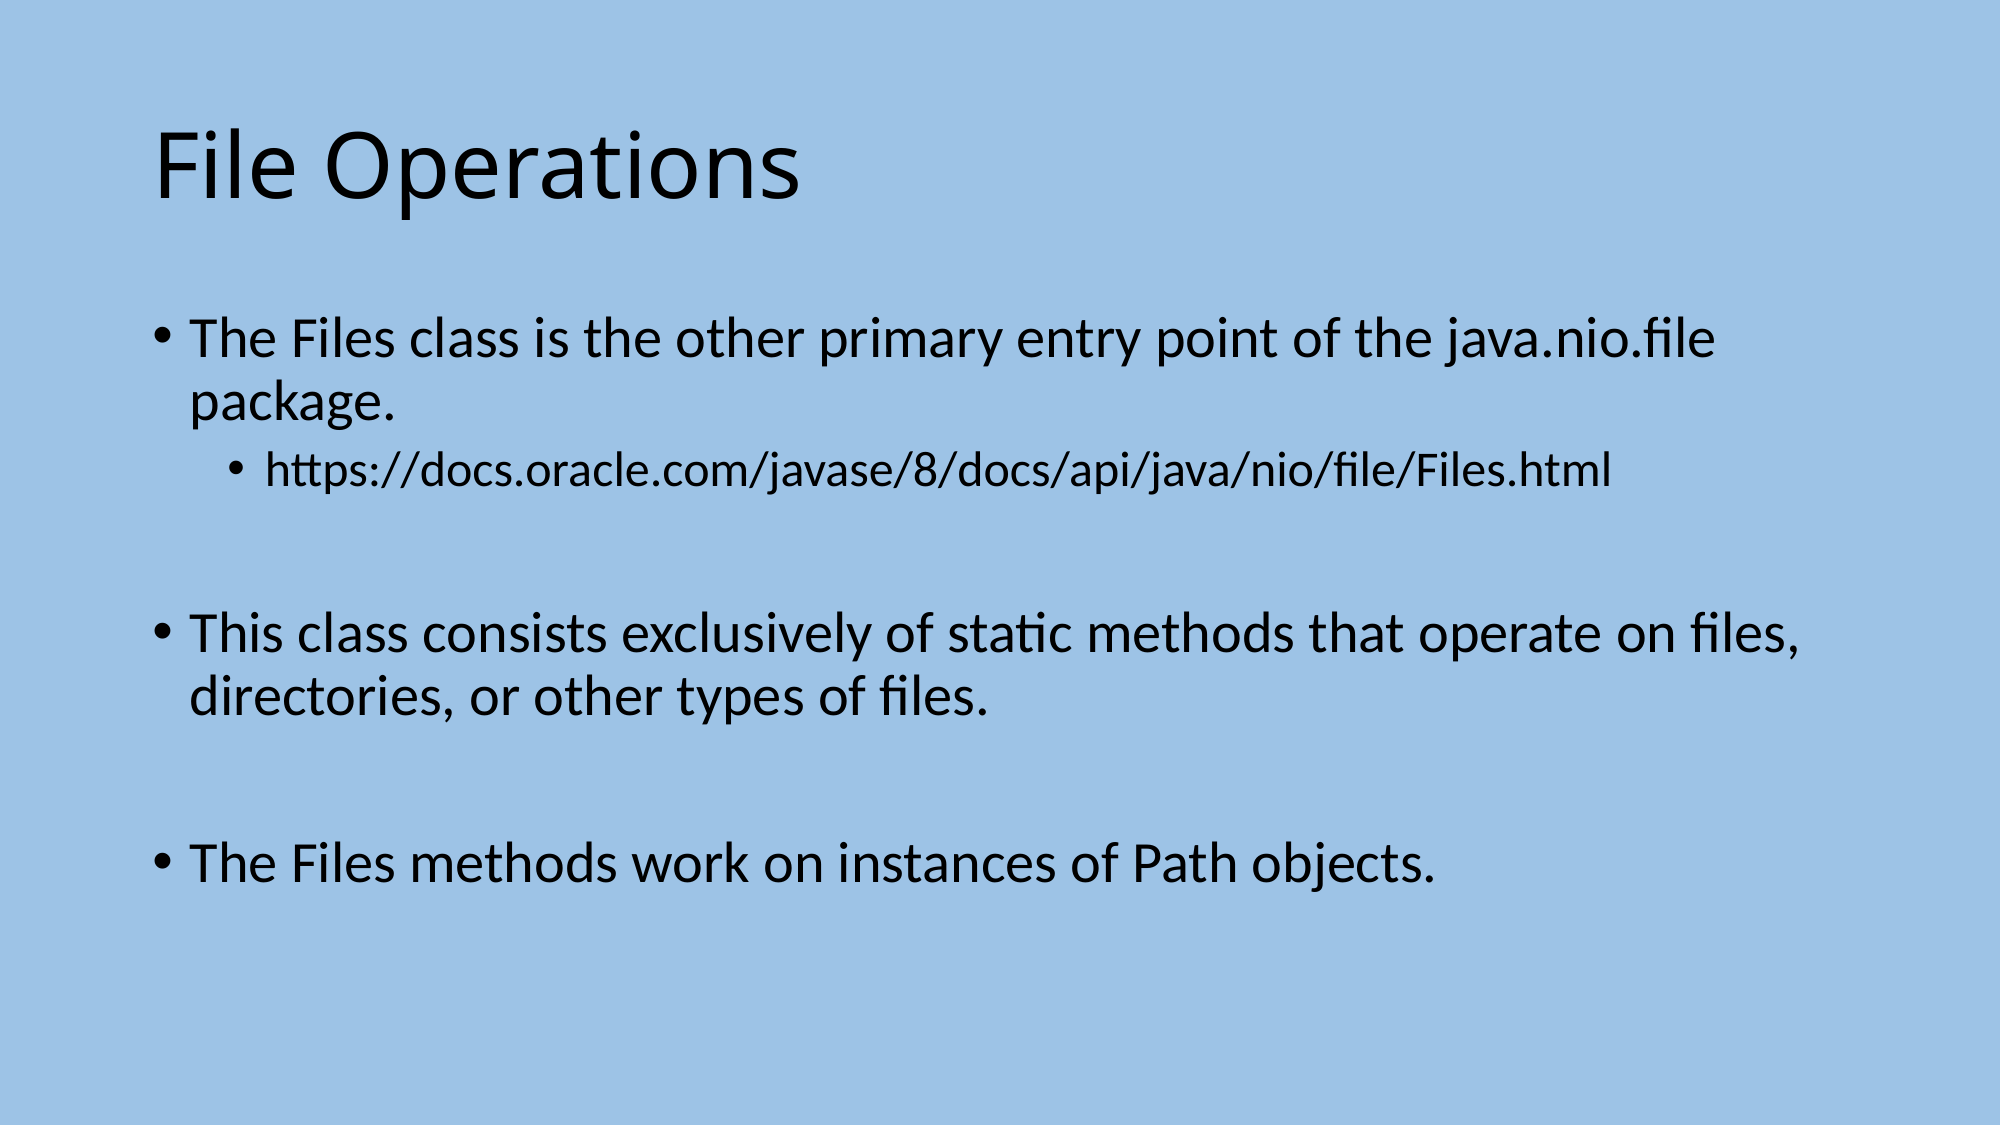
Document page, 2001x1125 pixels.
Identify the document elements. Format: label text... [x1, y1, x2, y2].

title File Operations [137, 59, 1863, 278]
list The Files class is the other primary entry point of the java.nio.file package. https://docs.oracle.com/javase/8/docs/api/java/nio/file/Files.html This class consists exclusively of static methods that operate on files, directories, or other types of files. The Files methods work on instances of Path objects. [137, 299, 1863, 1014]
